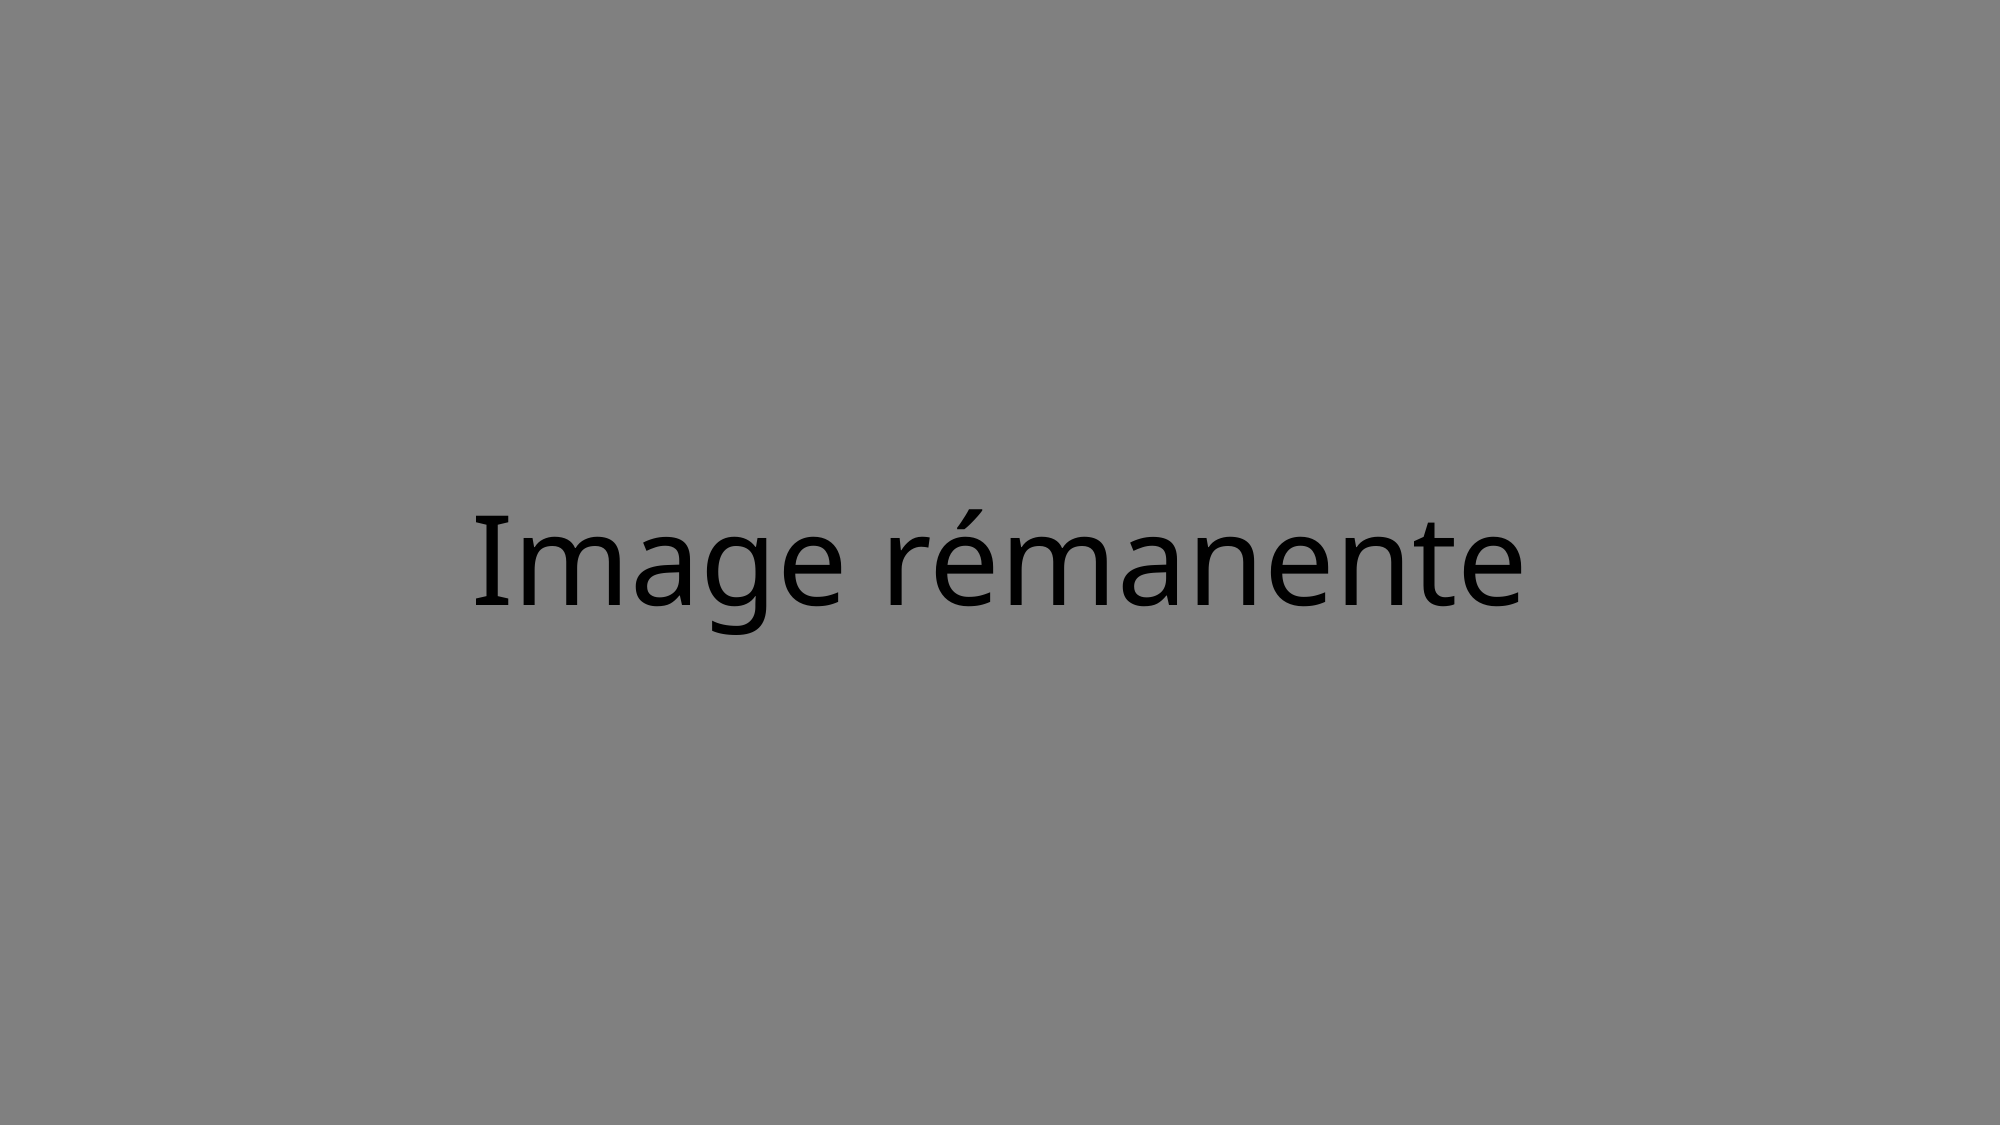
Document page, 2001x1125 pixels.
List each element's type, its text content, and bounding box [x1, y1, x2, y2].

title Image rémanente [249, 484, 1750, 640]
